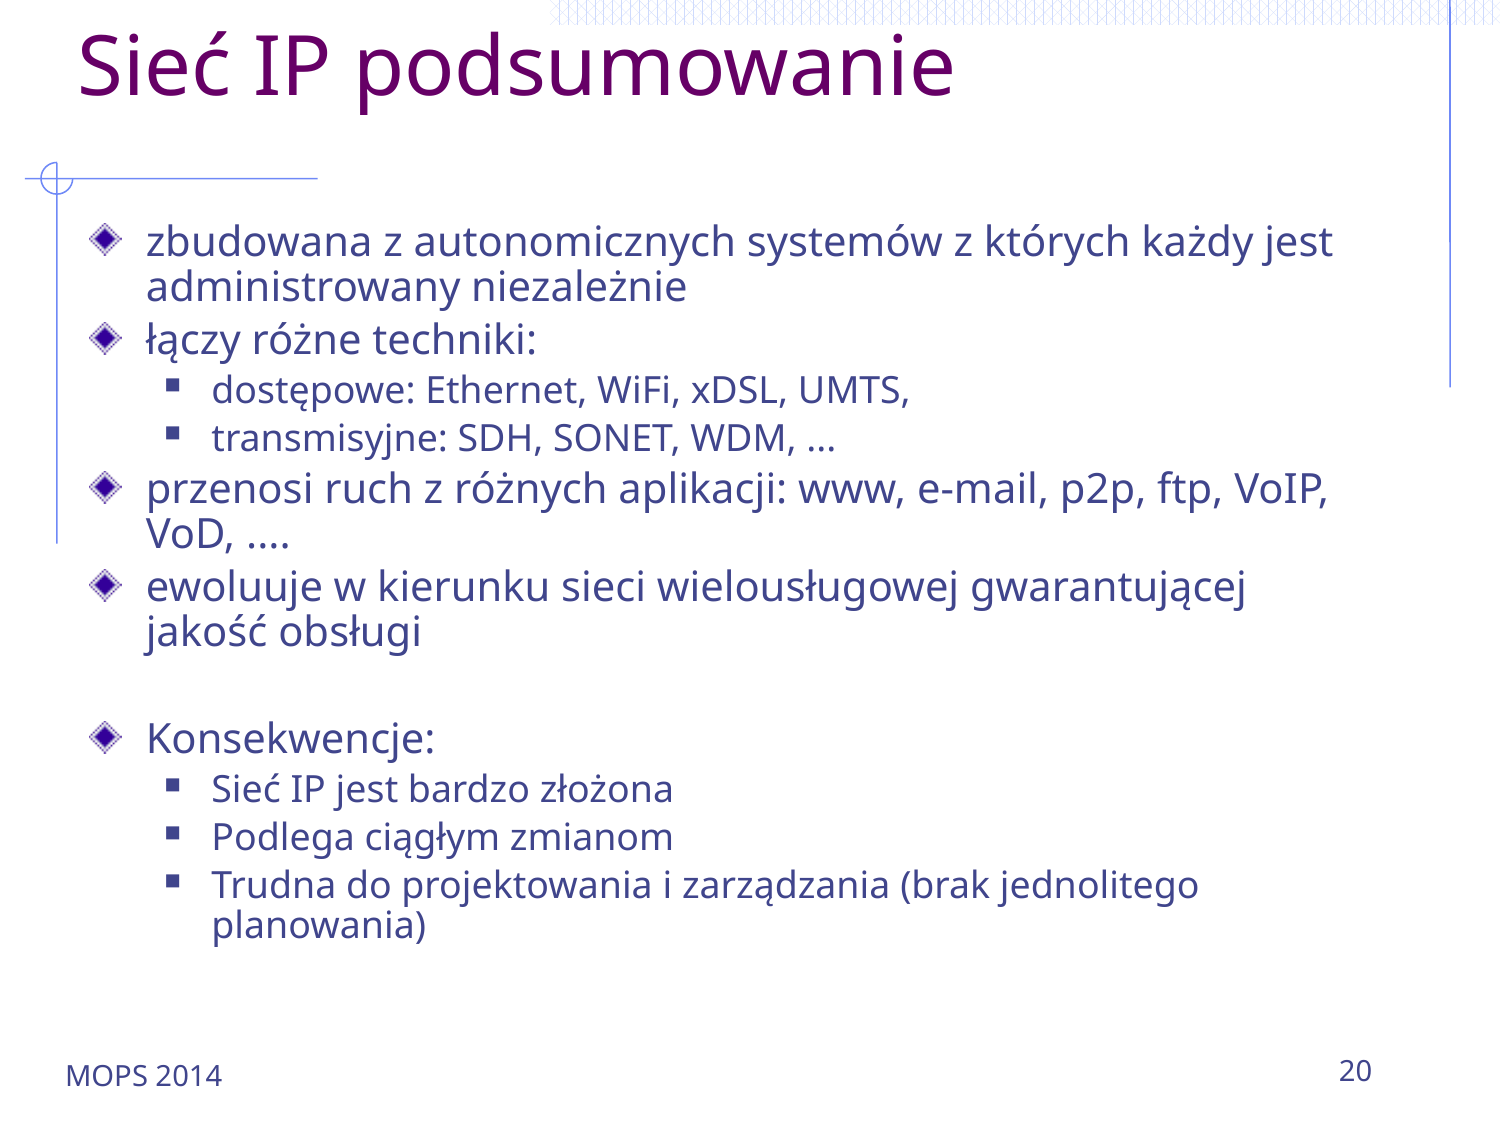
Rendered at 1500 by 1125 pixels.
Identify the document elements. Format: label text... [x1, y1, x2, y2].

slide_number MOPS 2014 [50, 1025, 363, 1100]
picture [89, 471, 122, 504]
picture [89, 223, 122, 256]
list zbudowana z autonomicznych systemów z których każdy jest administrowany niezależnie łączy różne techniki: dostępowe: Ethernet, WiFi, xDSL, UMTS, transmisyjne: SDH, SONET, WDM, ... przenosi ruch z różnych aplikacji: www, e-mail, p2p, ftp, VoIP, VoD, .... ewoluuje w kierunku sieci wielousługowej gwarantującej jakość obsługi Konsekwencje: Sieć IP jest bardzo złożona Podlega ciągłym zmianom Trudna do projektowania i zarządzania (brak jednolitego planowania) [74, 212, 1363, 1013]
title Sieć IP podsumowanie [62, 37, 1425, 121]
picture [89, 721, 122, 754]
picture [89, 569, 122, 602]
picture [89, 322, 122, 355]
slide_number 20 [1074, 1025, 1388, 1100]
